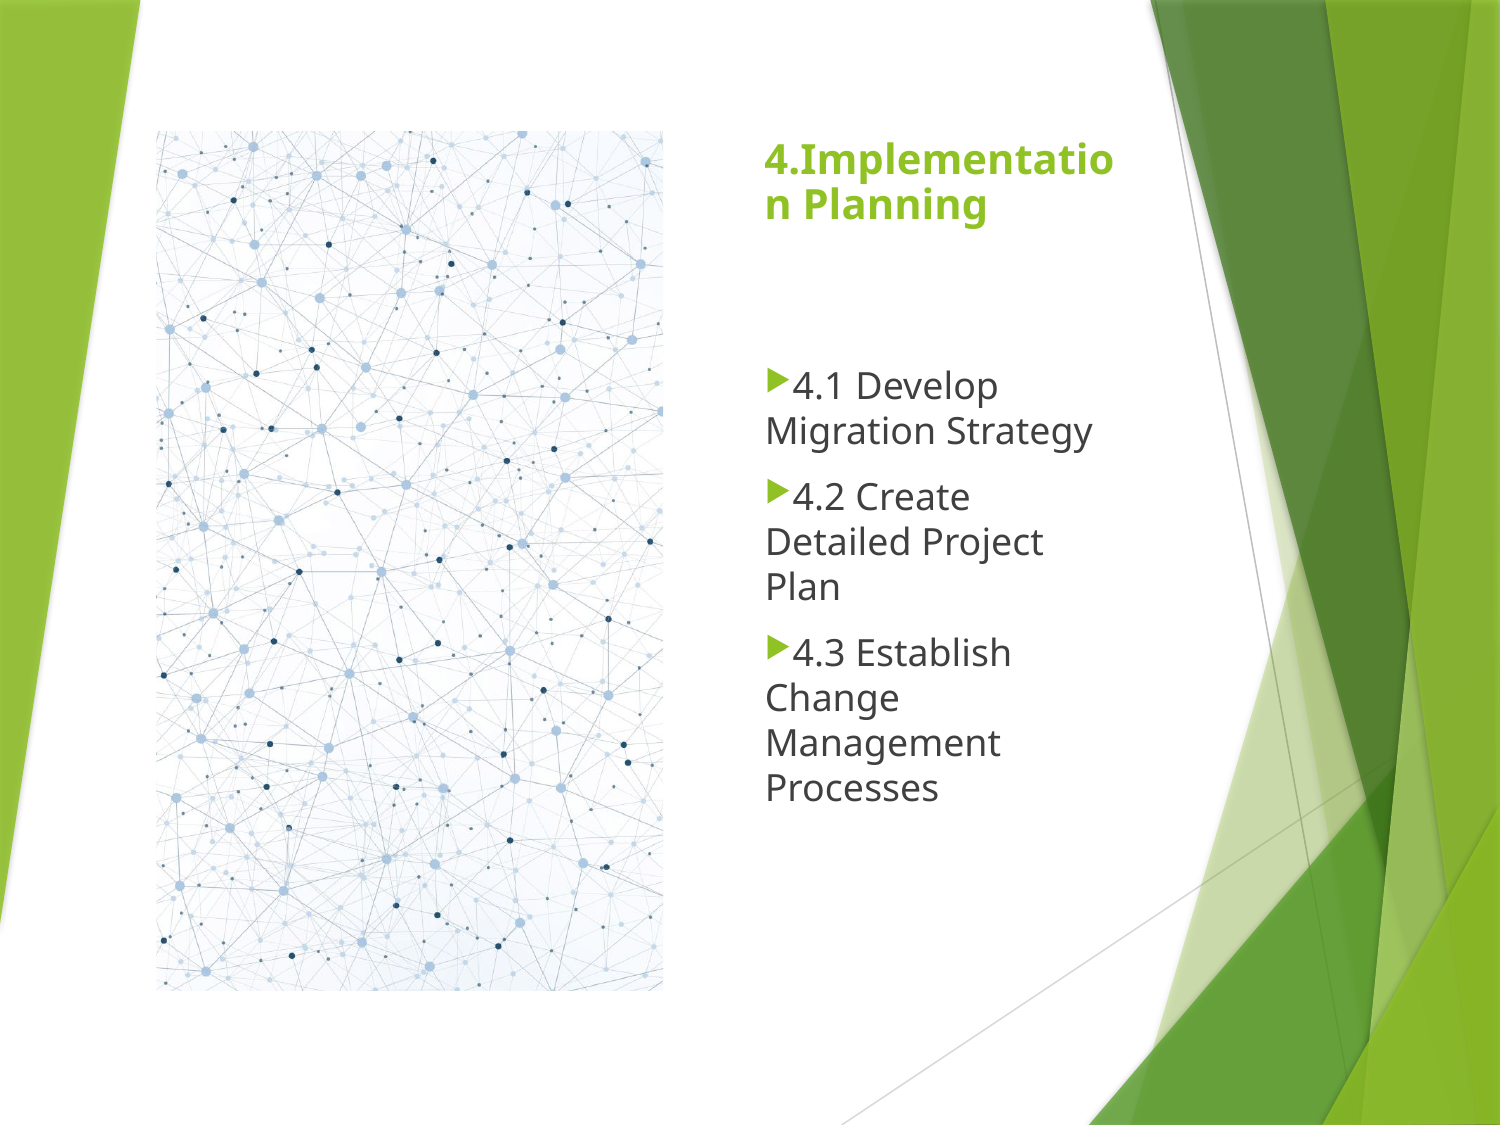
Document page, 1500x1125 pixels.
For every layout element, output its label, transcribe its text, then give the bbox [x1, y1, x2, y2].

title 4.Implementation Planning [749, 99, 1141, 317]
picture [155, 131, 664, 992]
subtitle 4.1 Develop Migration Strategy 4.2 Create Detailed Project Plan 4.3 Establish Change Management Processes [749, 354, 1141, 992]
